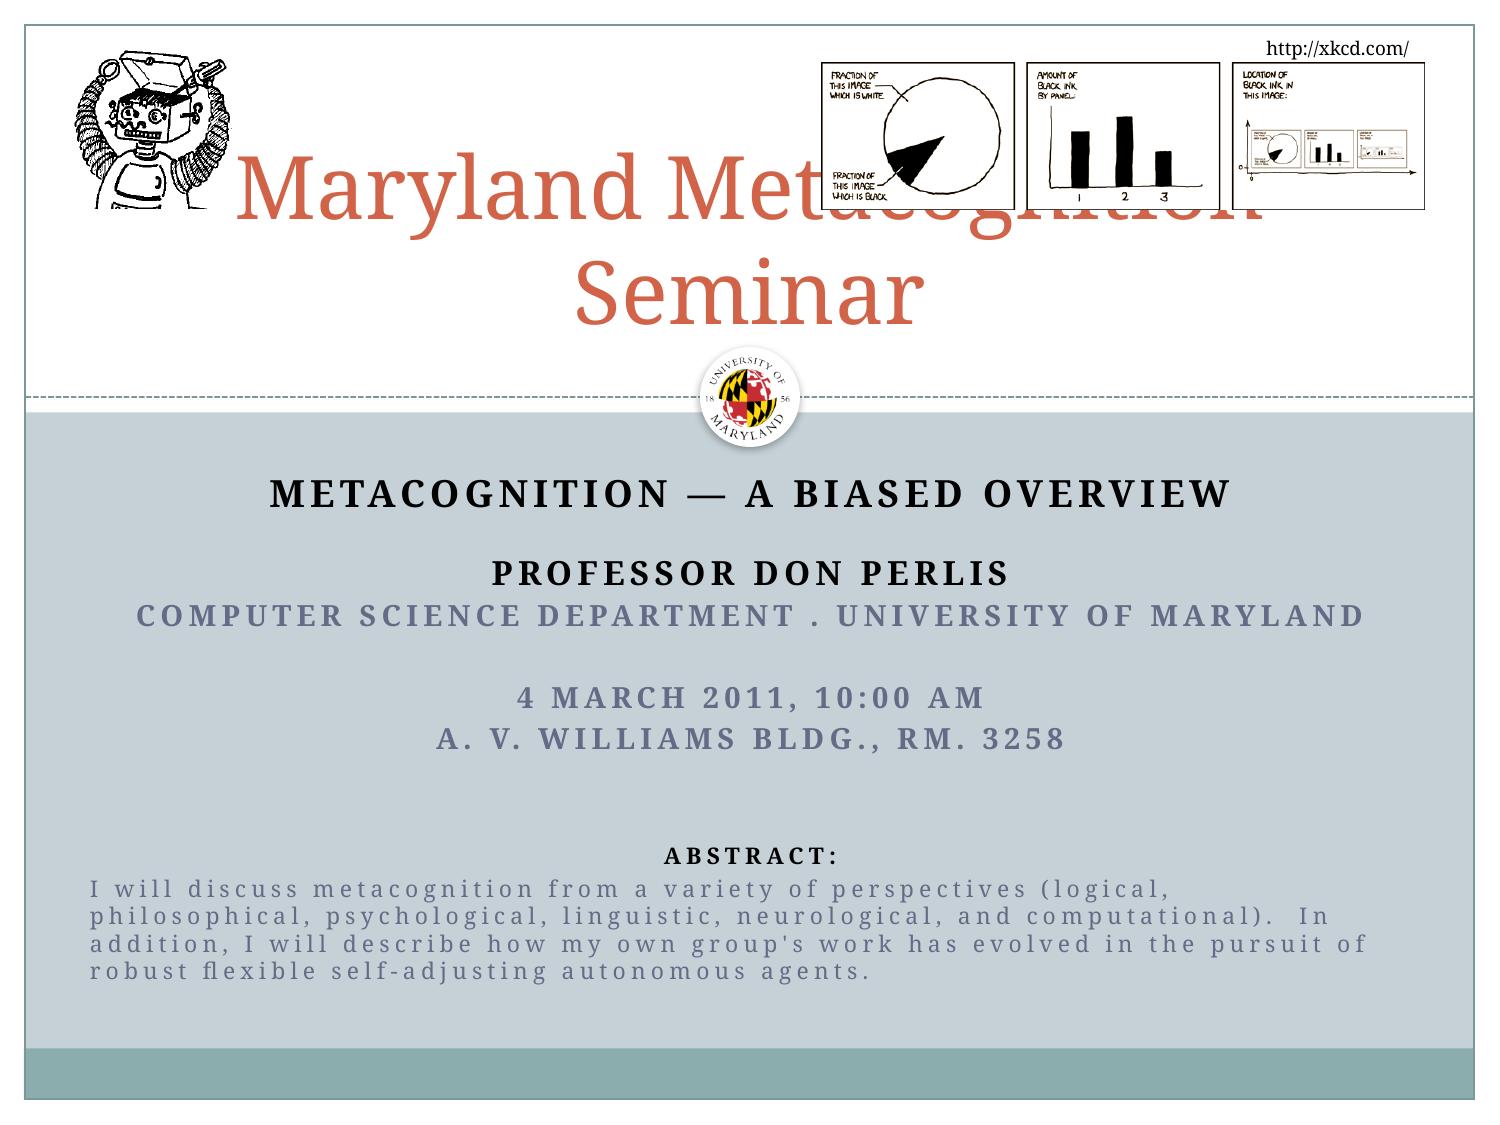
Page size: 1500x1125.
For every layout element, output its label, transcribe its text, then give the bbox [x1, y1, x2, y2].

text_box http://xkcd.com/ [1251, 29, 1439, 67]
picture [699, 355, 797, 442]
title Maryland Metacognition Seminar [75, 62, 1425, 350]
subtitle Metacognition — a biased overview Professor Don Perlis Computer Science Department . University of Maryland 4 March 2011, 10:00 AM A. V. Williams Bldg., RM. 3258 Abstract: I will discuss metacognition from a variety of perspectives (logical, philosophical, psychological, linguistic, neurological, and computational). In addition, I will describe how my own group's work has evolved in the pursuit of robust flexible self-adjusting autonomous agents. [75, 462, 1425, 1038]
picture [49, 37, 238, 209]
picture [821, 62, 1426, 210]
